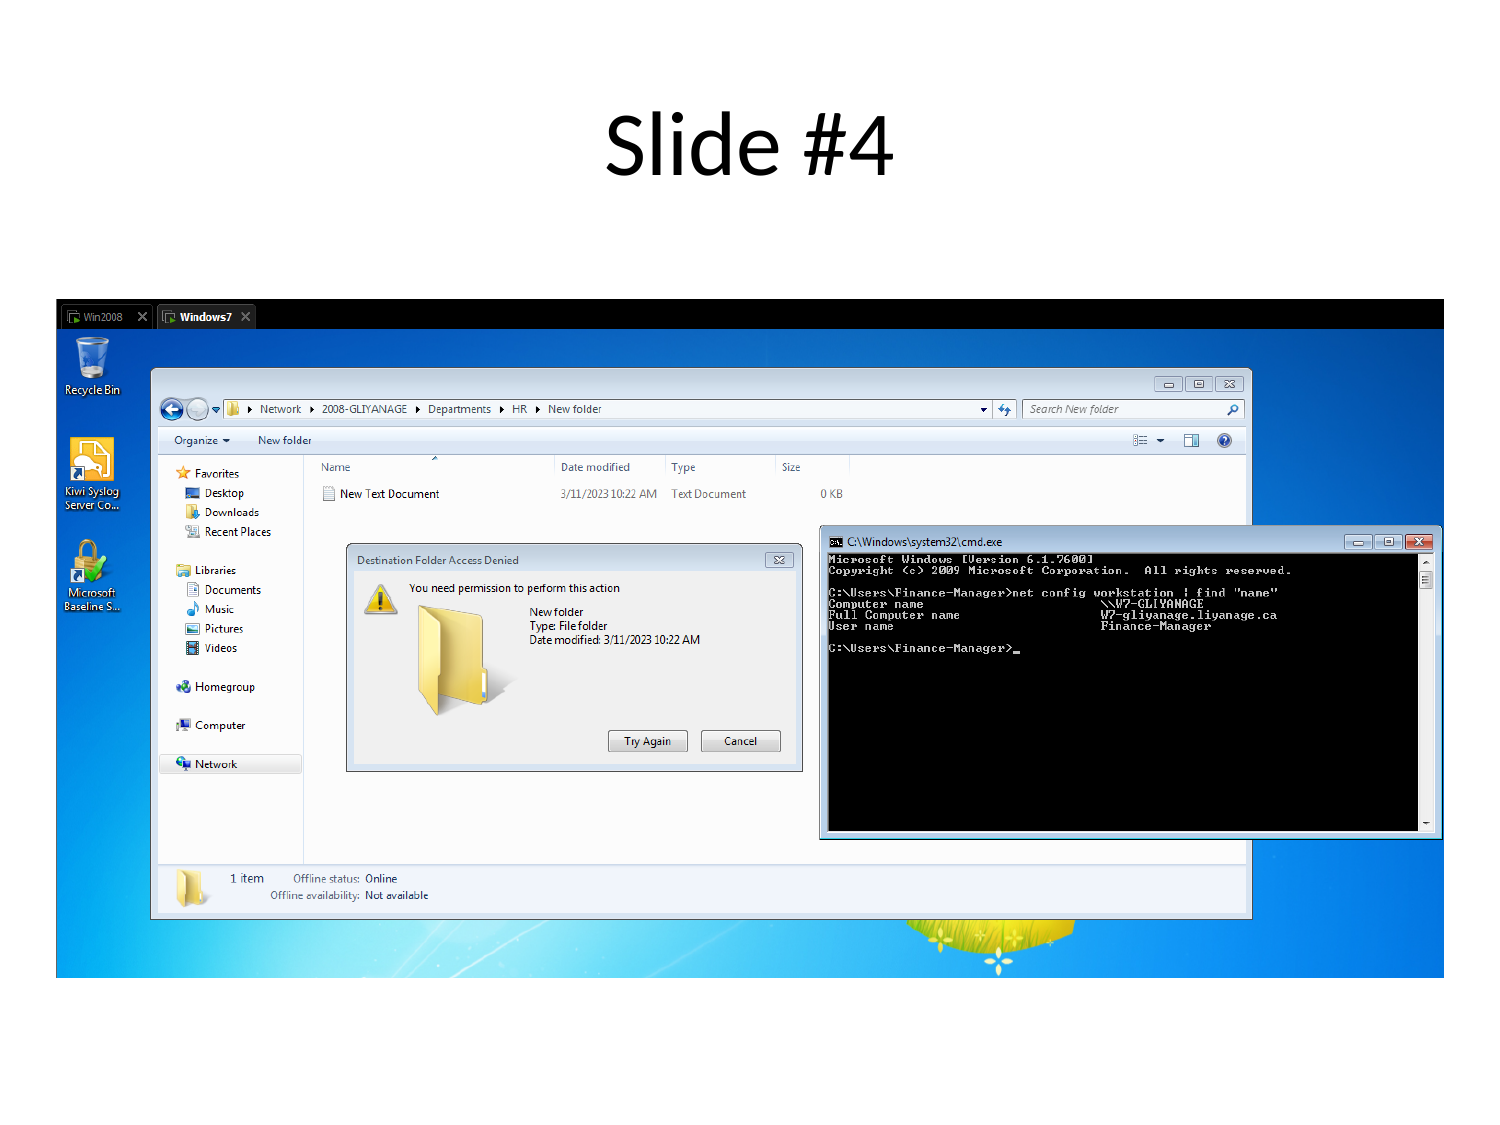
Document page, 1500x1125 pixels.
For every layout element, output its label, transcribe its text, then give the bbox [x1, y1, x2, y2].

picture [56, 850, 64, 858]
title Slide #4 [75, 45, 1425, 233]
picture [56, 299, 1444, 978]
